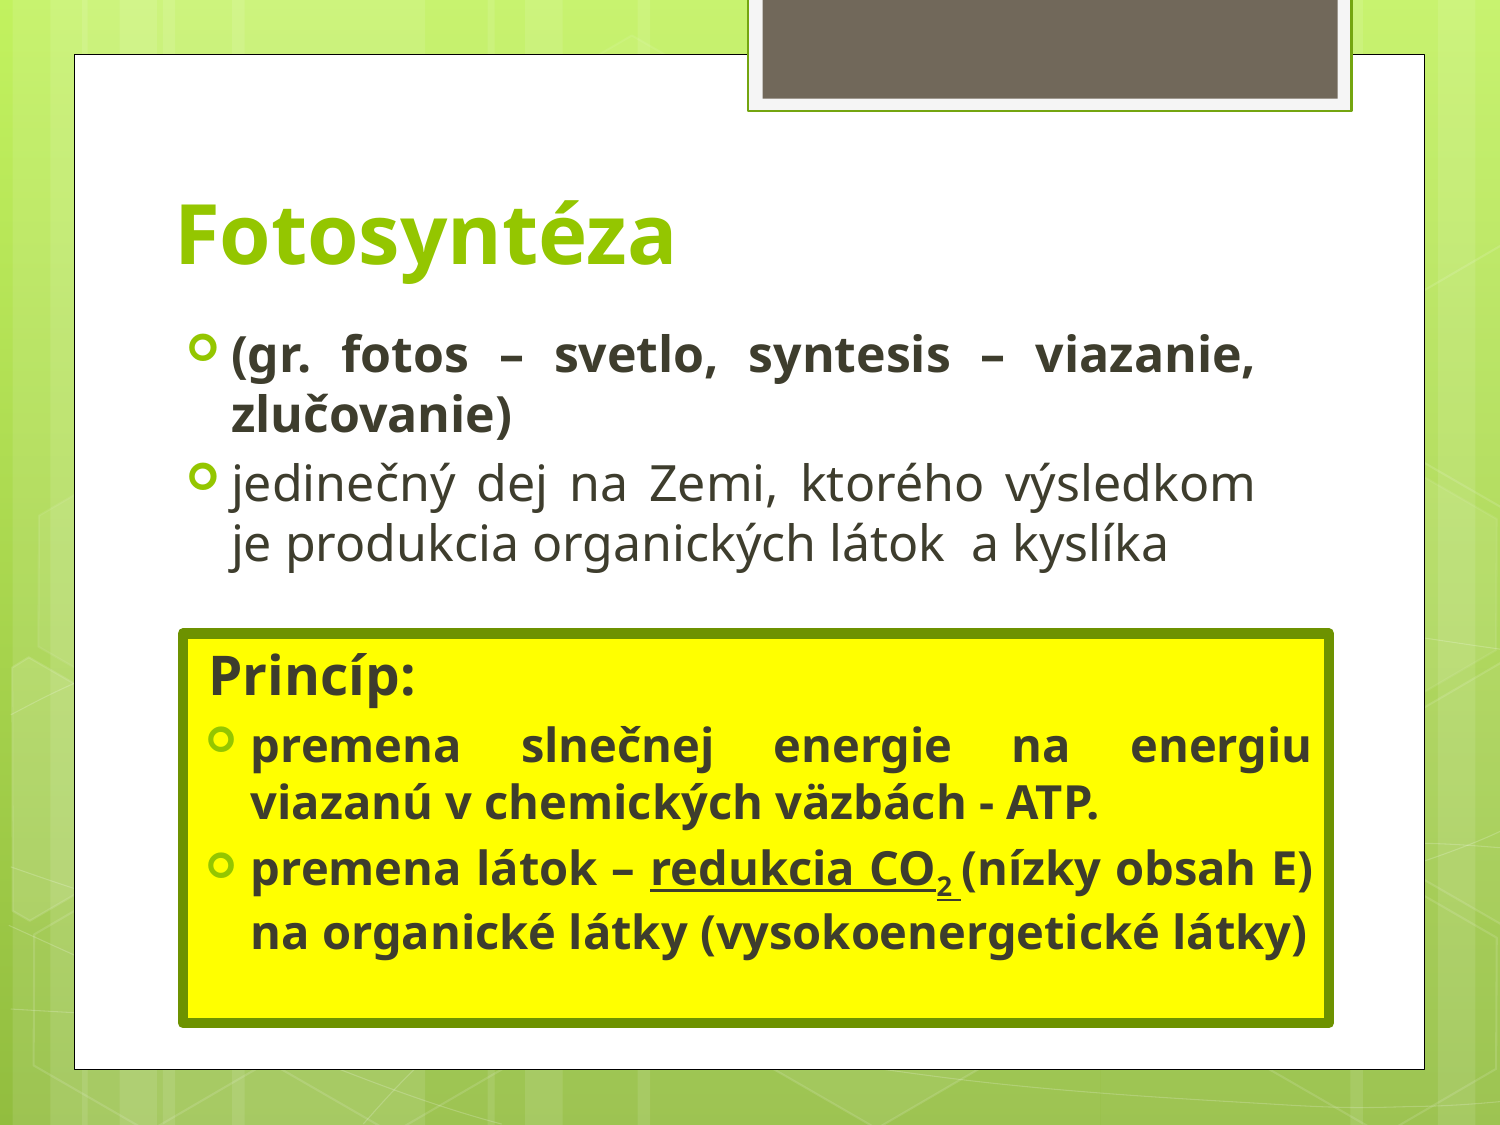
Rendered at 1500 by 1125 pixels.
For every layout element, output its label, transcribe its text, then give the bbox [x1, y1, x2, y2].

text_box (gr. fotos – svetlo, syntesis – viazanie, zlučovanie) jedinečný dej na Zemi, ktorého výsledkom je produkcia organických látok a kyslíka [159, 314, 1272, 634]
list Princíp: premena slnečnej energie na energiu viazanú v chemických väzbách - ATP. premena látok – redukcia CO2 (nízky obsah E) na organické látky (vysokoenergetické látky) [183, 633, 1329, 1024]
title Fotosyntéza [159, 101, 1312, 290]
